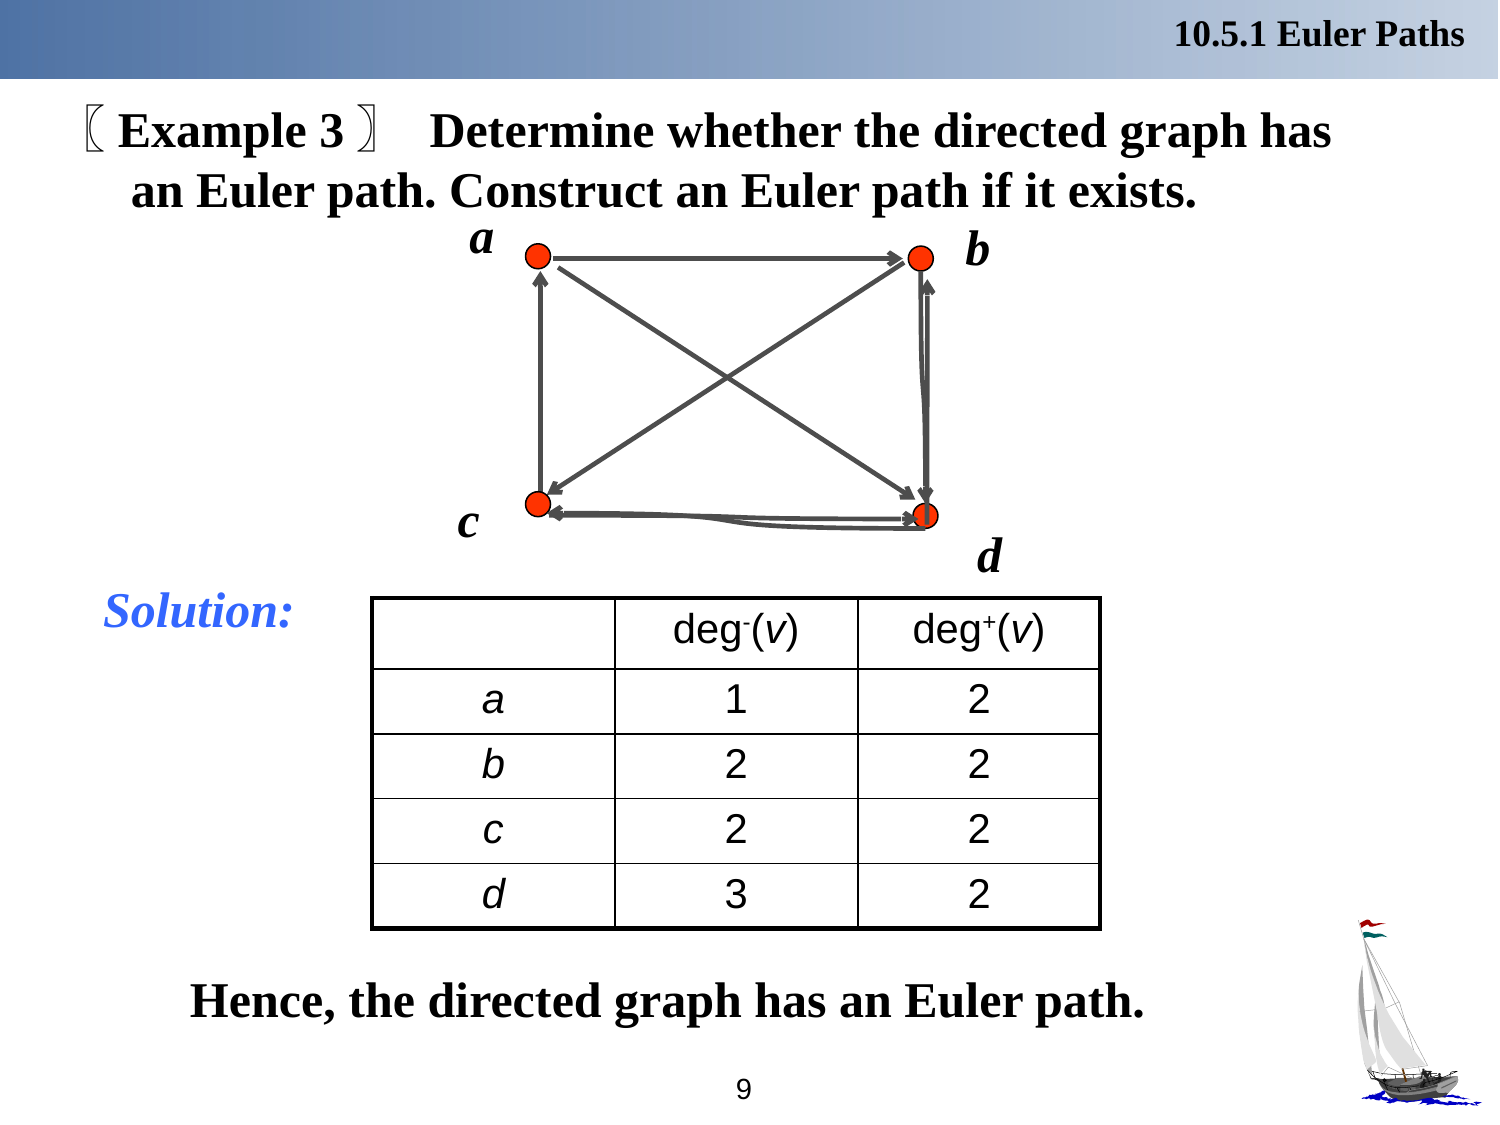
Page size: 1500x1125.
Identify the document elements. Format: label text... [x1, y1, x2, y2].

picture [0, 0, 1500, 79]
table_cell a [374, 670, 614, 733]
text_box Hence, the directed graph has an Euler path. [100, 960, 1430, 1035]
table_cell 3 [616, 864, 857, 926]
table_cell d [374, 864, 614, 926]
table_cell 2 [616, 735, 857, 798]
text_box 10.5.1 Euler Paths [597, 1, 1490, 62]
table_cell 2 [859, 670, 1098, 733]
table_cell b [374, 735, 614, 798]
table_header deg+(v) [859, 645, 1098, 668]
table_cell 2 [859, 864, 1098, 926]
table_cell 2 [616, 799, 857, 863]
table_cell c [374, 799, 614, 863]
table_cell 1 [616, 670, 857, 733]
slide_number 9 [666, 1049, 768, 1125]
text_box Solution: [88, 570, 1341, 645]
table_header deg-(v) [616, 645, 857, 668]
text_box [442, 196, 1019, 565]
text_box 〖Example 3〗 Determine whether the directed graph has an Euler path. Construct an Euler path if it exists. [41, 90, 1412, 225]
table_cell 2 [859, 735, 1098, 798]
table_header [374, 645, 614, 668]
table_cell 2 [859, 799, 1098, 863]
